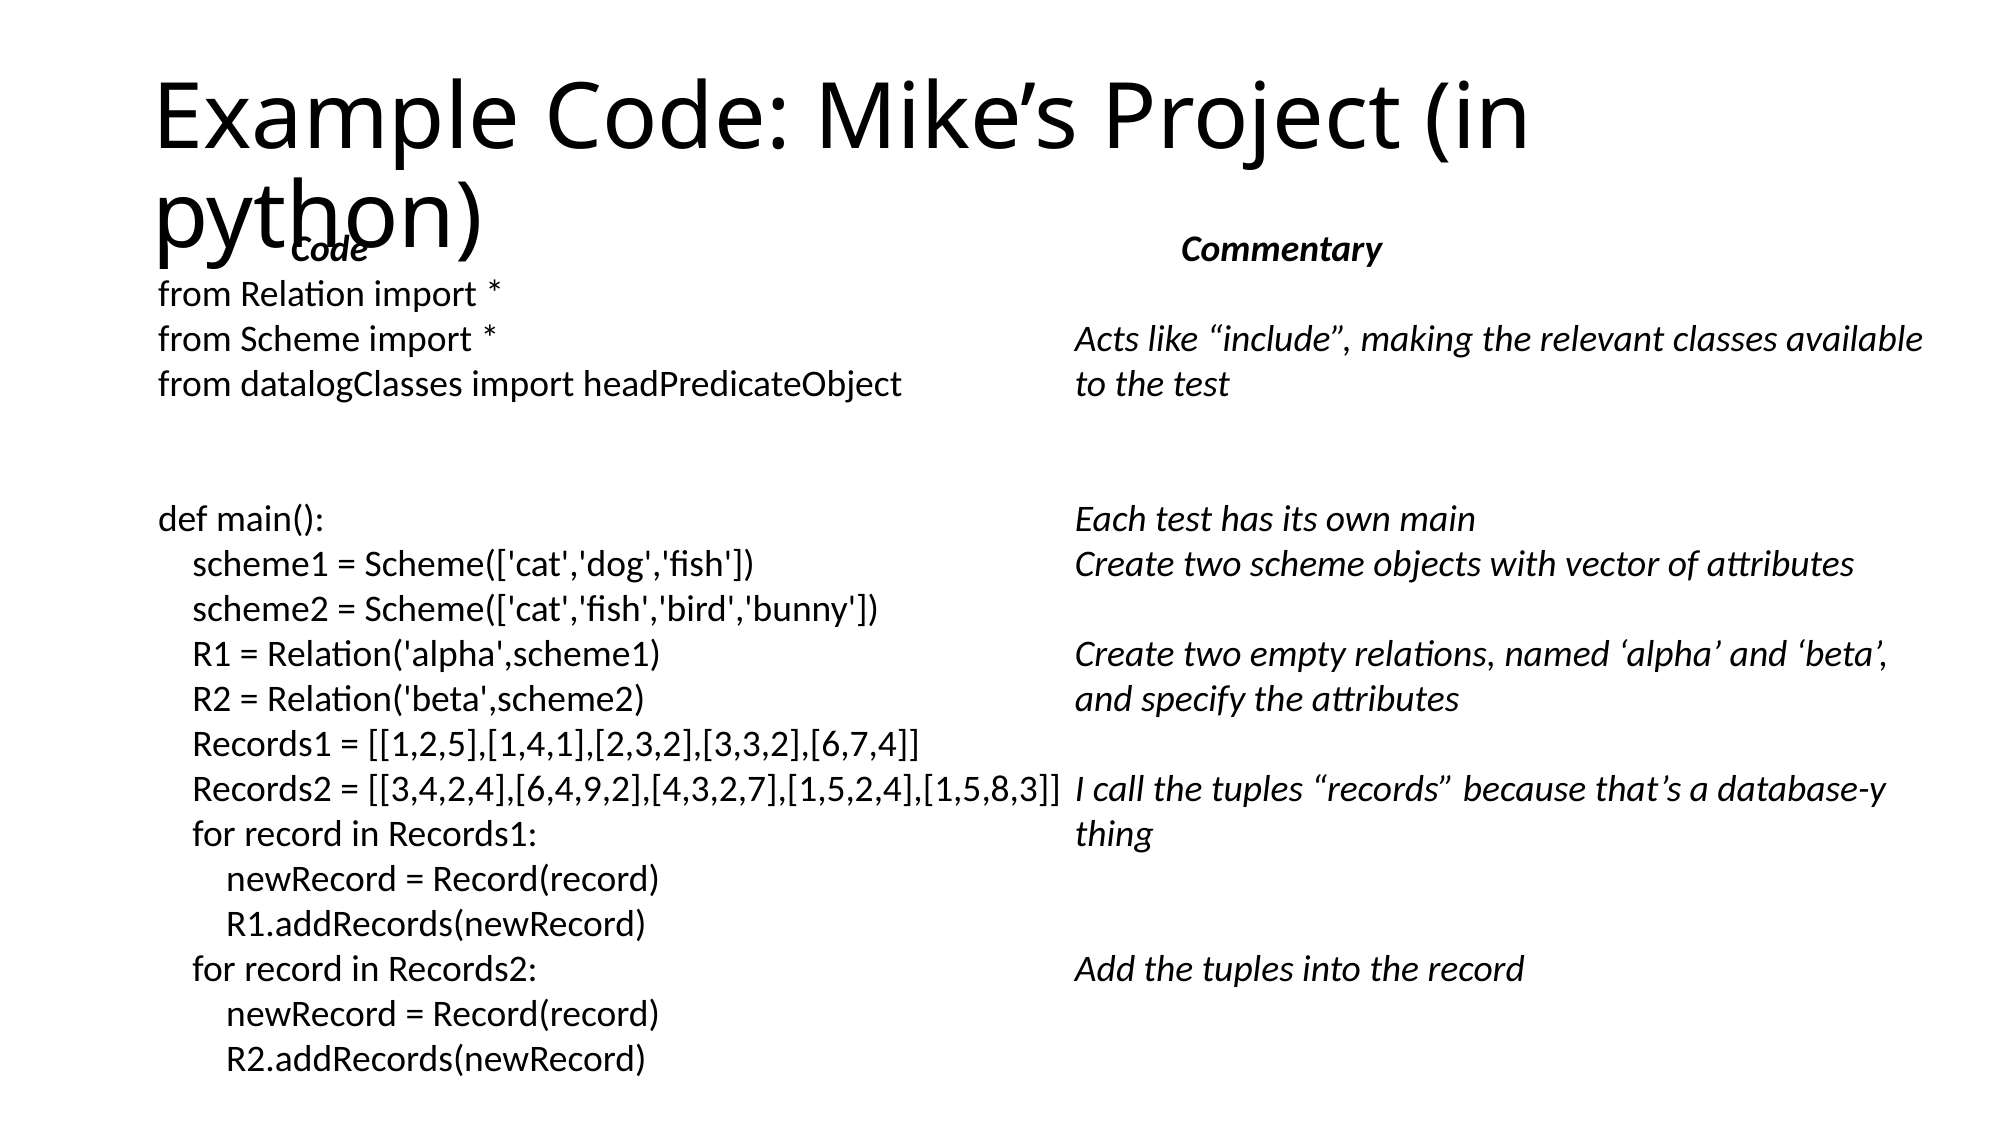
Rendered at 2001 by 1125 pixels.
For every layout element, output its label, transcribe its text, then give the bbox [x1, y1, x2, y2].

text_box Commentary [1166, 216, 1398, 277]
text_box Code [276, 216, 384, 277]
text_box from Relation import * from Scheme import * from datalogClasses import headPredicateObject def main(): scheme1 = Scheme(['cat','dog','fish']) scheme2 = Scheme(['cat','fish','bird','bunny']) R1 = Relation('alpha',scheme1) R2 = Relation('beta',scheme2) Records1 = [[1,2,5],[1,4,1],[2,3,2],[3,3,2],[6,7,4]] Records2 = [[3,4,2,4],[6,4,9,2],[4,3,2,7],[1,5,2,4],[1,5,8,3]] for record in Records1: newRecord = Record(record) R1.addRecords(newRecord) for record in Records2: newRecord = Record(record) R2.addRecords(newRecord) [143, 261, 1077, 1125]
text_box Acts like “include”, making the relevant classes available to the test Each test has its own main Create two scheme objects with vector of attributes Create two empty relations, named ‘alpha’ and ‘beta’, and specify the attributes I call the tuples “records” because that’s a database-y thing Add the tuples into the record [1060, 261, 1939, 997]
title Example Code: Mike’s Project (in python) [137, 59, 1863, 278]
